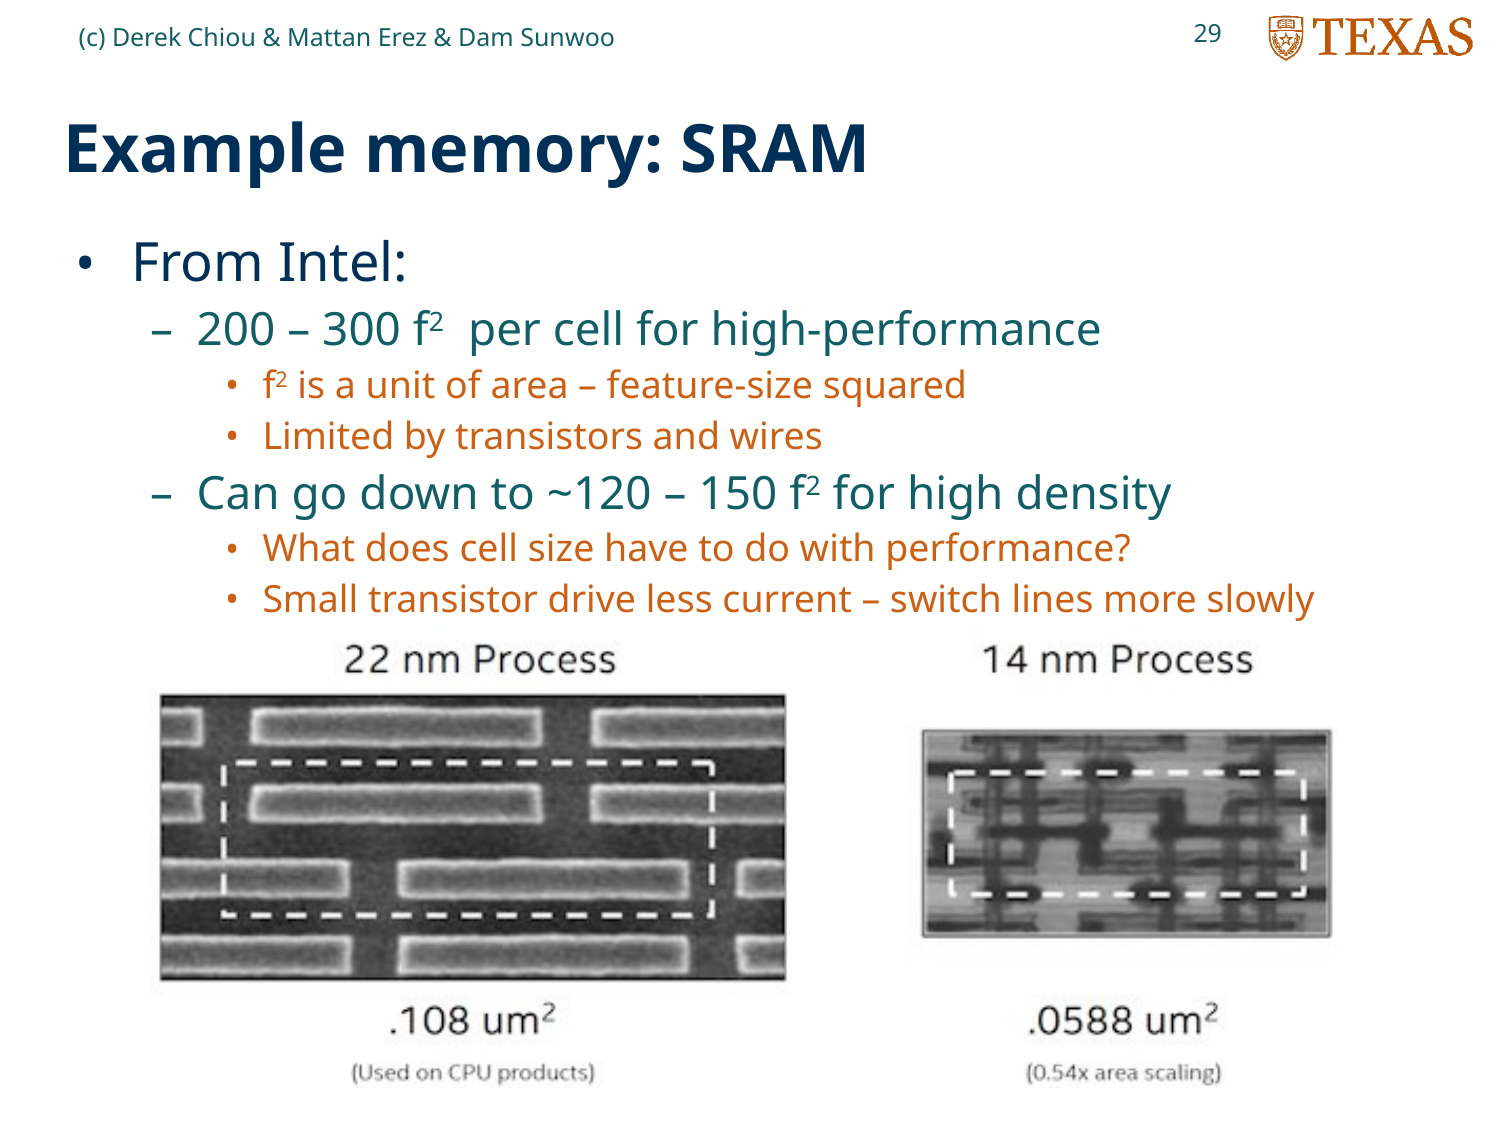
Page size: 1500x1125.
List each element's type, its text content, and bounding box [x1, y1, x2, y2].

title Example memory: SRAM [63, 75, 1475, 223]
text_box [149, 624, 1338, 1088]
slide_number 29 [1100, 0, 1238, 73]
list From Intel: 200 – 300 f2 per cell for high-performance f2 is a unit of area – feature-size squared Limited by transistors and wires Can go down to ~120 – 150 f2 for high density What does cell size have to do with performance? Small transistor drive less current – switch lines more slowly [75, 235, 1475, 1123]
footer (c) Derek Chiou & Mattan Erez & Dam Sunwoo [63, 3, 914, 73]
picture [1268, 12, 1474, 63]
